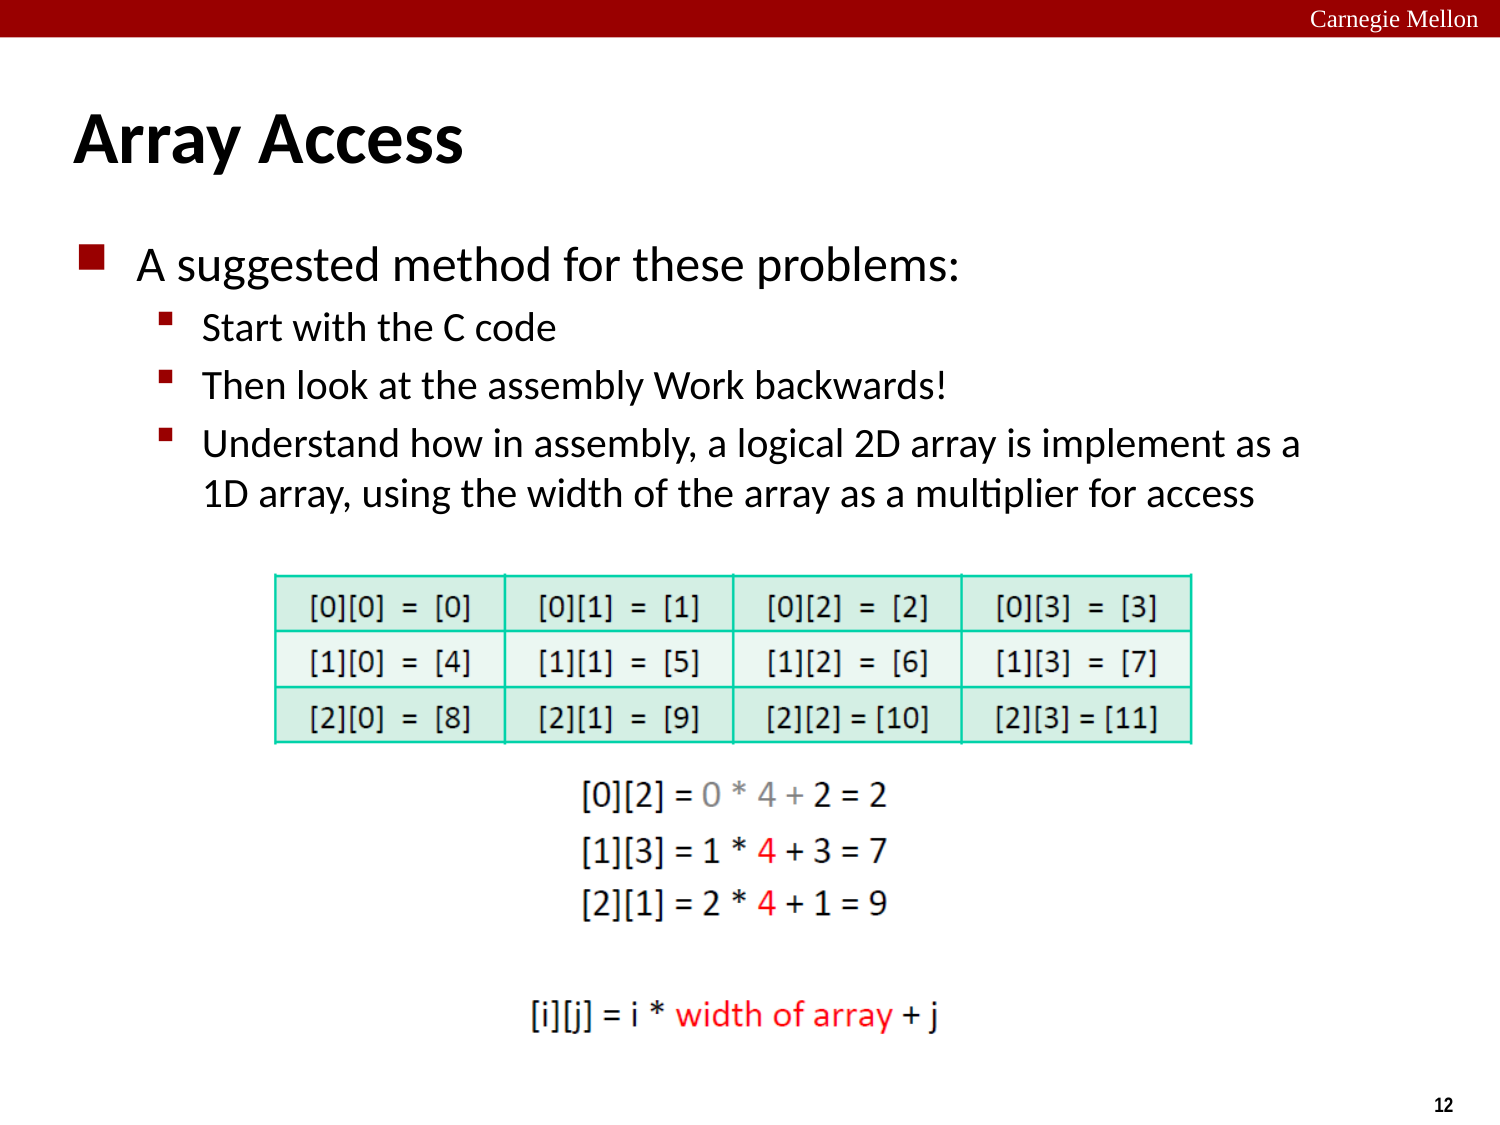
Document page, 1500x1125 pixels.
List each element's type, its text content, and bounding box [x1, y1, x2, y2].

list A suggested method for these problems: Start with the C code Then look at the assembly Work backwards! Understand how in assembly, a logical 2D array is implement as a 1D array, using the width of the array as a multiplier for access [64, 223, 1361, 1040]
picture [262, 549, 1201, 1040]
title Array Access [58, 71, 1305, 197]
